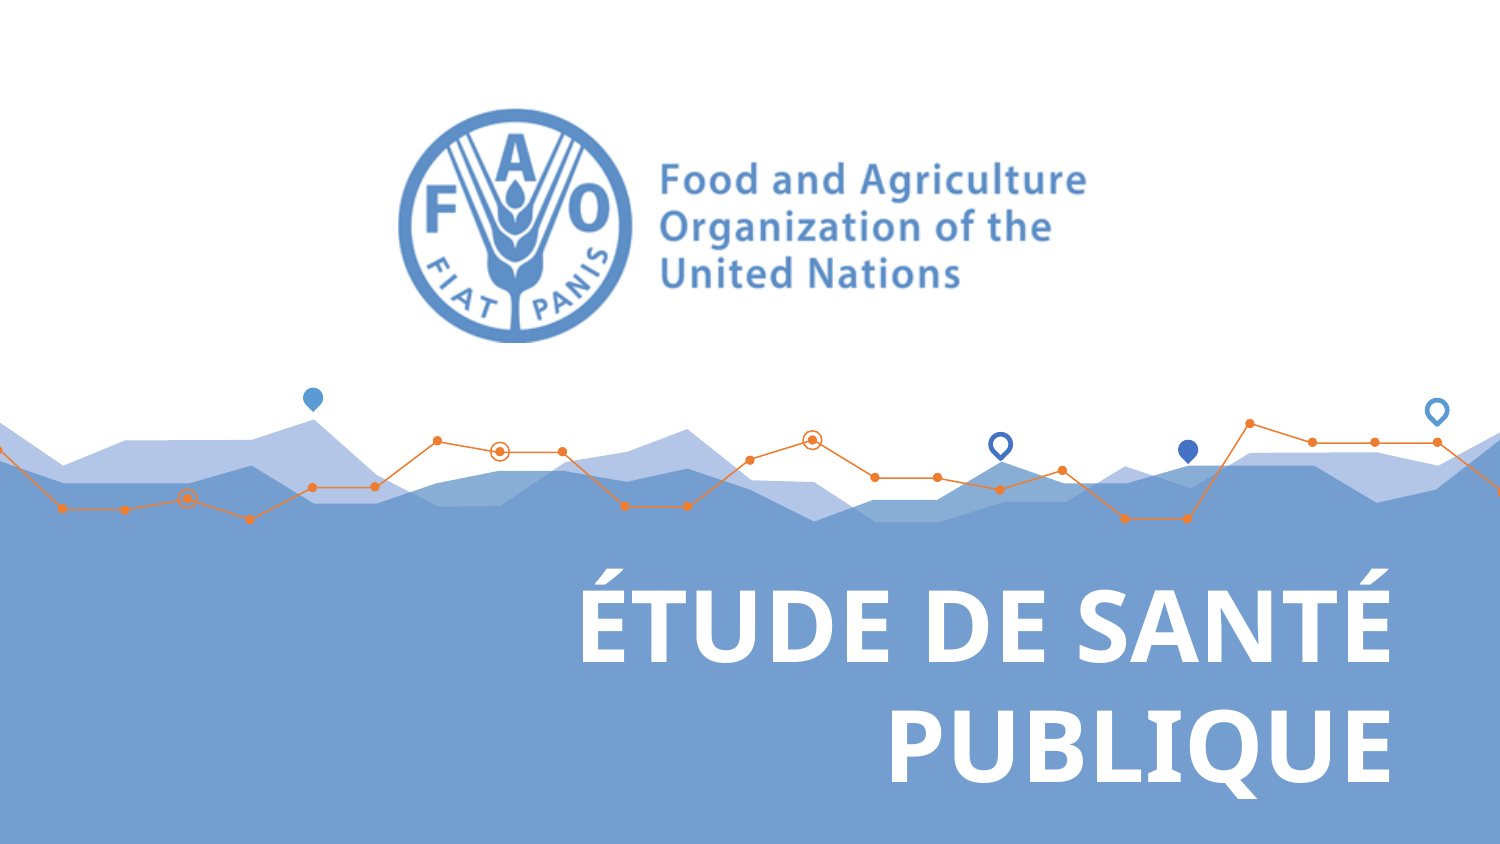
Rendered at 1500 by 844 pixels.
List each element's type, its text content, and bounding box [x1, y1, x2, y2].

title ÉTUDE DE SANTÉ PUBLIQUE [490, 587, 1411, 778]
picture [398, 107, 1102, 343]
